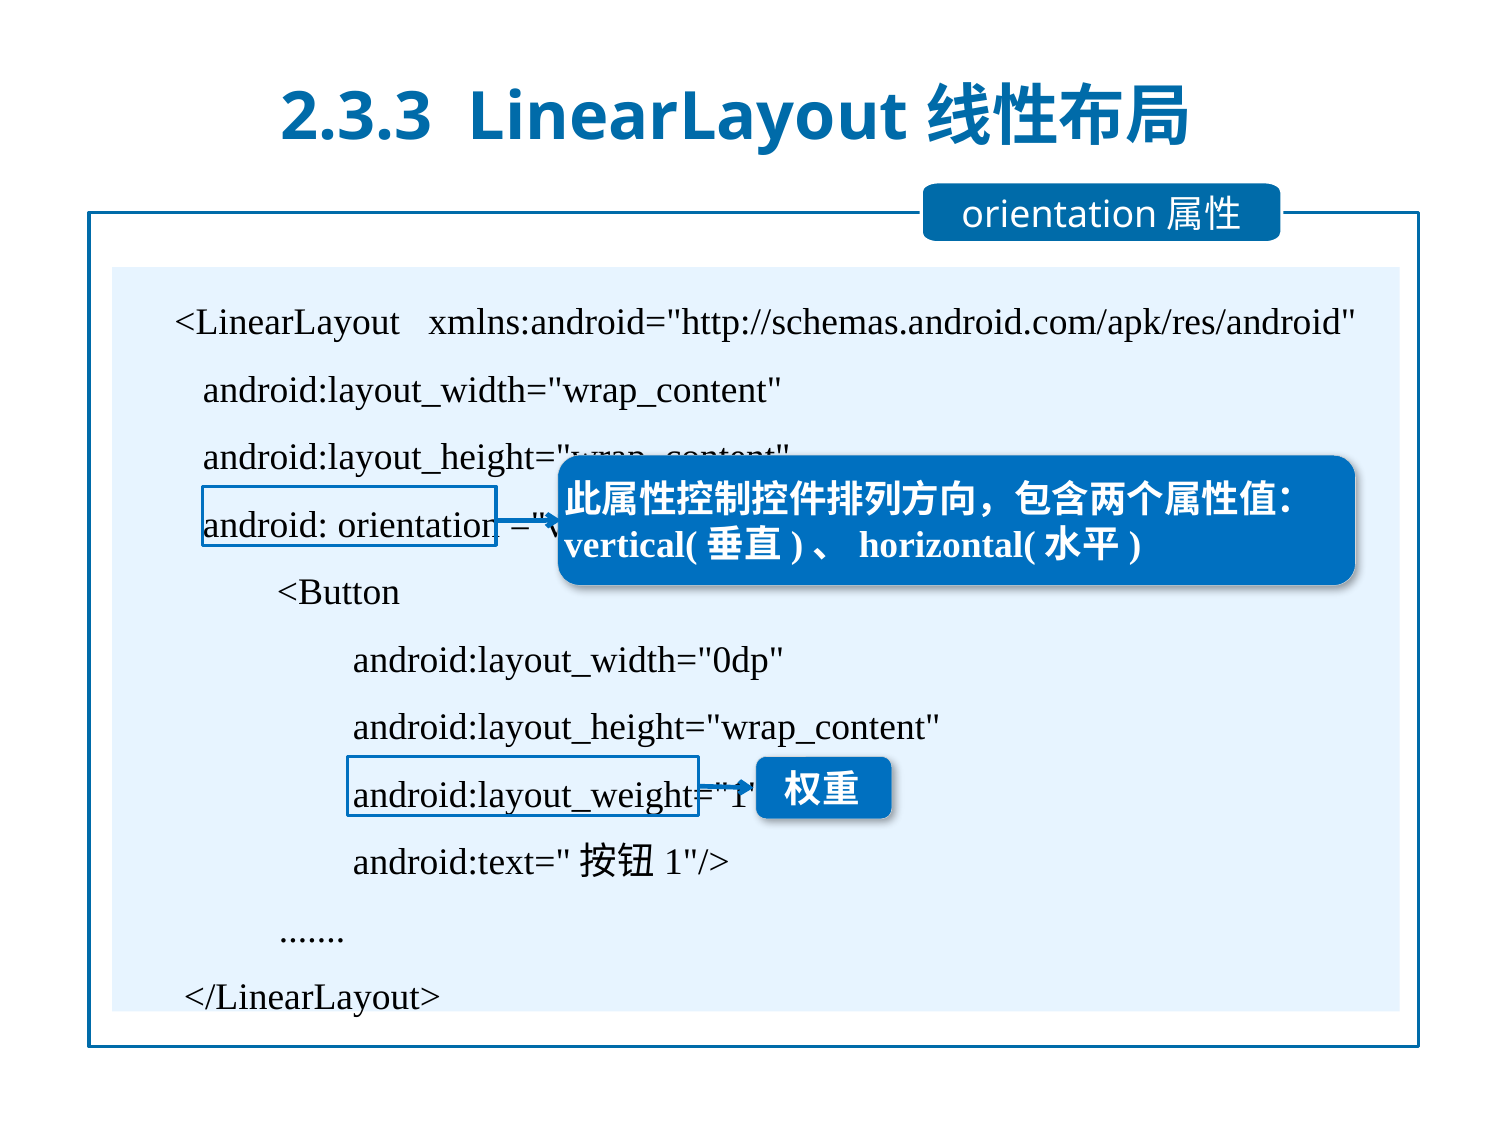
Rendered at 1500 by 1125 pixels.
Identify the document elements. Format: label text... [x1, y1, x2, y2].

text_box orientation属性 [919, 180, 1284, 245]
text_box [89, 212, 1419, 1047]
text_box 权重 [755, 756, 892, 819]
text_box 2.3.3 LinearLayout线性布局 [265, 66, 1235, 159]
text_box [41, 151, 853, 244]
text_box <LinearLayout xmlns:android="http://schemas.android.com/apk/res/android" android:layout_width="wrap_content" android:layout_height="wrap_content" android: orientation ="vertical"> <Button android:layout_width="0dp" android:layout_height="wrap_content" android:layout_weight="1" android:text="按钮1"/> ....... </LinearLayout> [112, 267, 1400, 1012]
text_box 此属性控制控件排列方向，包含两个属性值：vertical(垂直)、horizontal(水平) [557, 455, 1356, 586]
text_box [202, 486, 497, 546]
text_box [347, 756, 699, 816]
